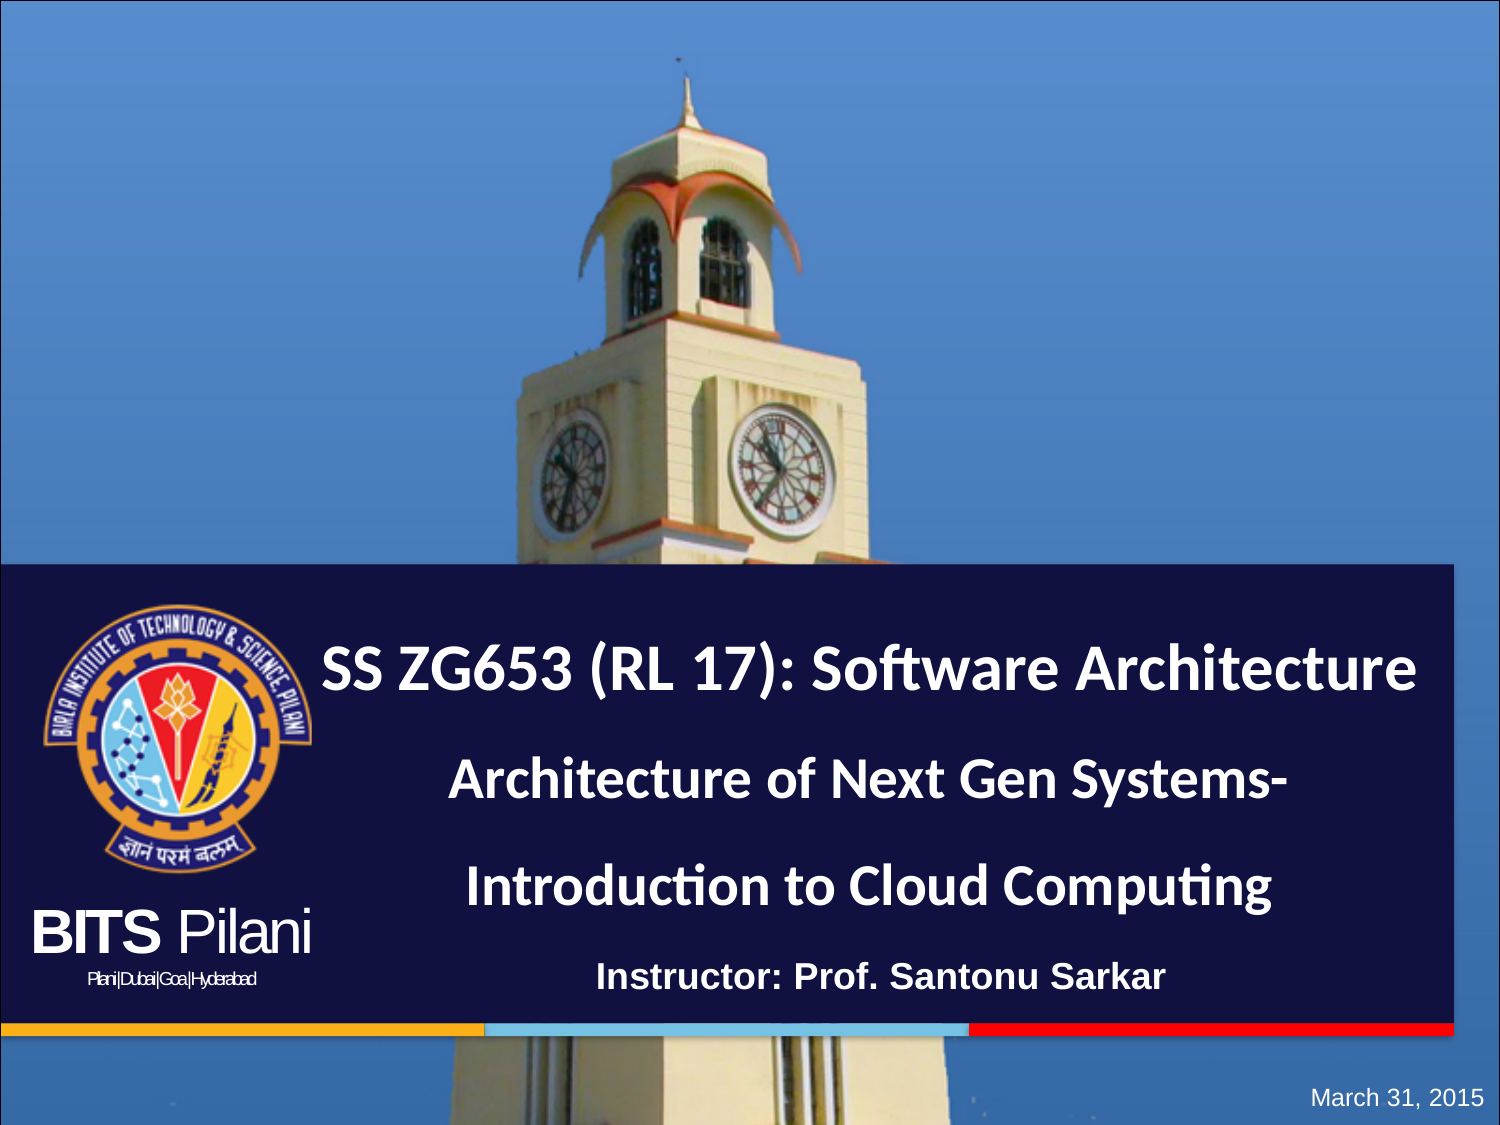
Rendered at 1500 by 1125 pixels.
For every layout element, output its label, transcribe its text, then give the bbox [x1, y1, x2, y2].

text_box March 31, 2015 [1212, 1074, 1500, 1119]
text_box Instructor: Prof. Santonu Sarkar [562, 944, 1200, 1005]
title SS ZG653 (RL 17): Software Architecture Architecture of Next Gen Systems- Introduction to Cloud Computing [301, 563, 1438, 938]
text_box [0, 0, 1500, 1125]
